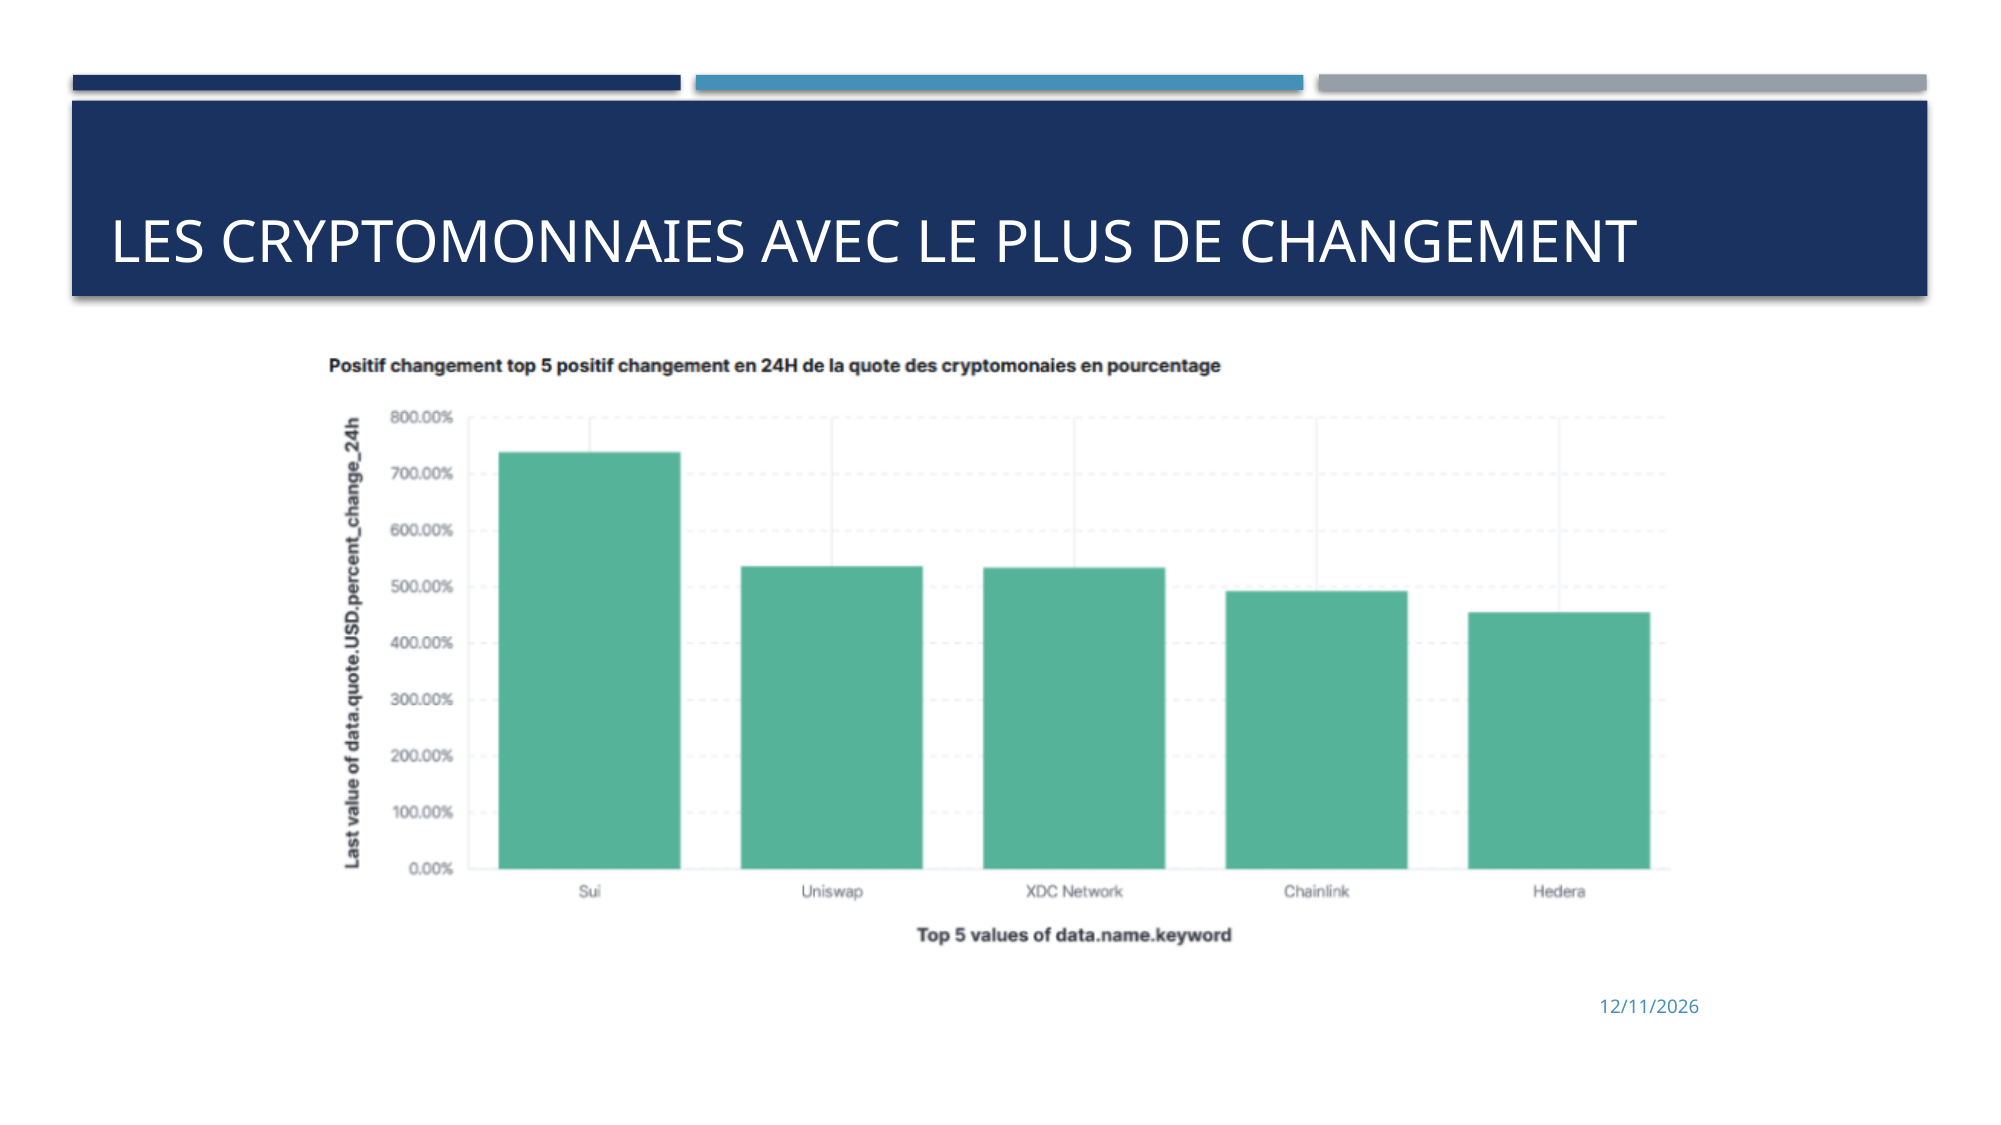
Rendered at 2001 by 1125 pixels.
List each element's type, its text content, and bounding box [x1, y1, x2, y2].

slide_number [1247, 977, 1715, 1037]
title LES cryptomonnaies avec le plus de changement [95, 115, 1905, 282]
picture [328, 357, 1671, 962]
